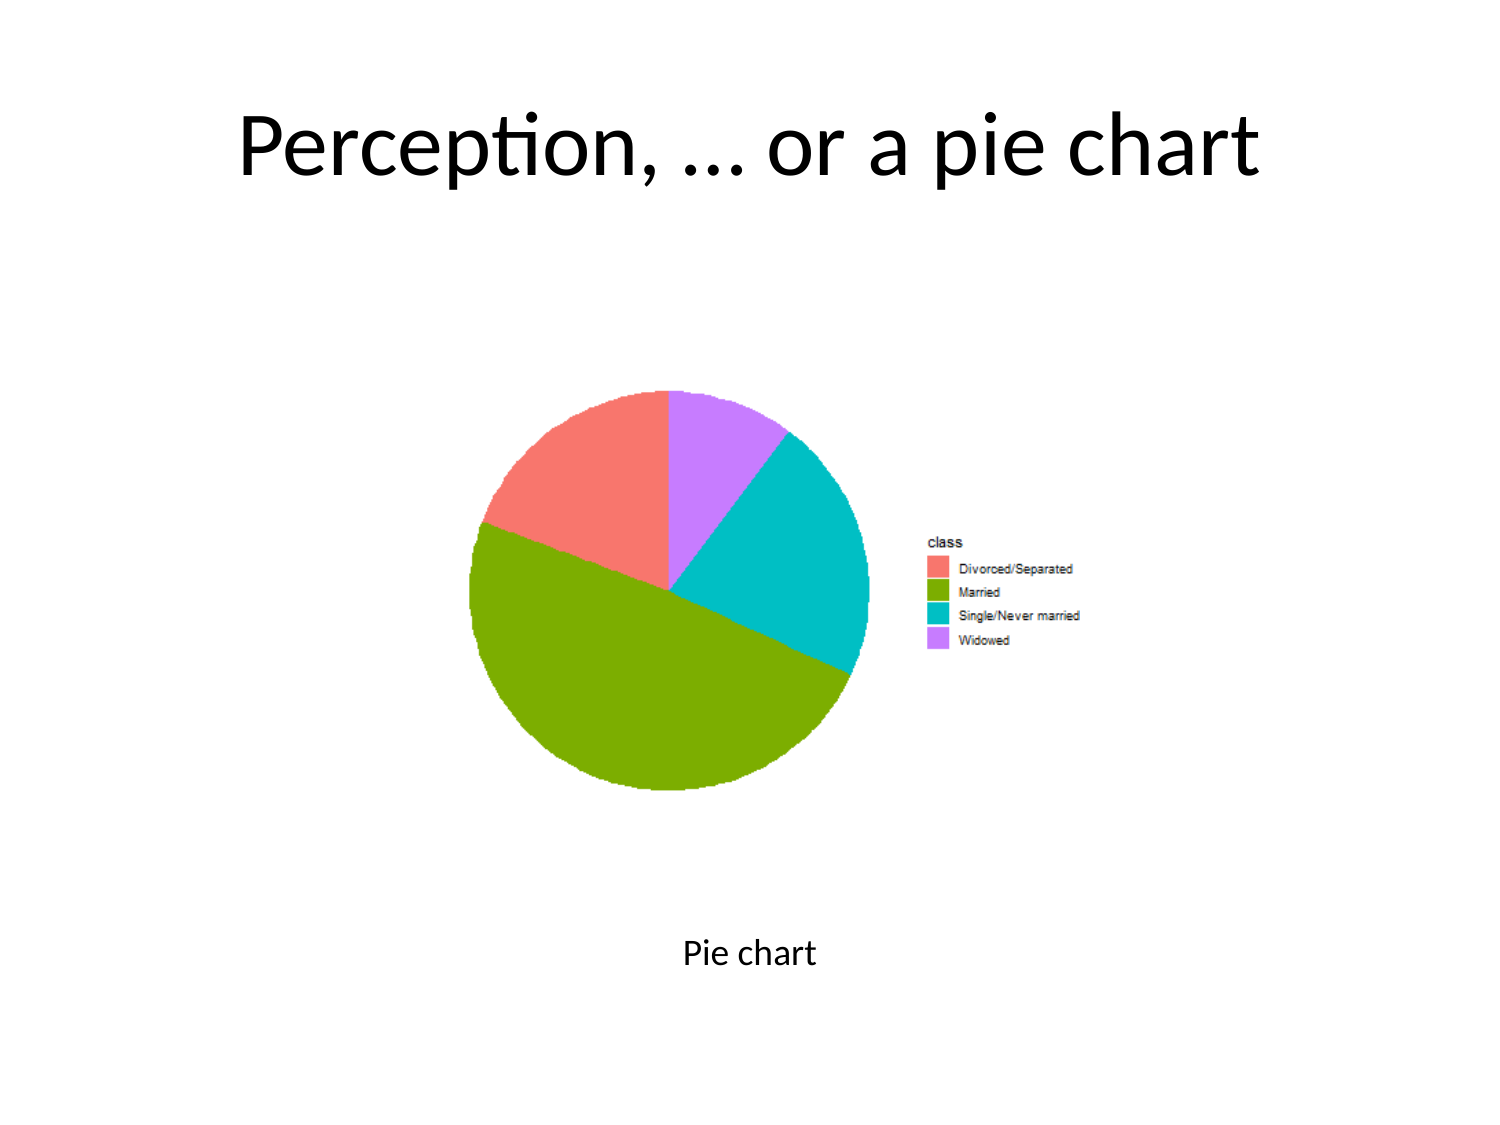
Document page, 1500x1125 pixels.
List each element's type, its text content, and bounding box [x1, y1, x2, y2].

text_box Pie chart [74, 920, 1425, 1005]
picture [420, 262, 1080, 921]
title Perception, … or a pie chart [75, 45, 1425, 233]
